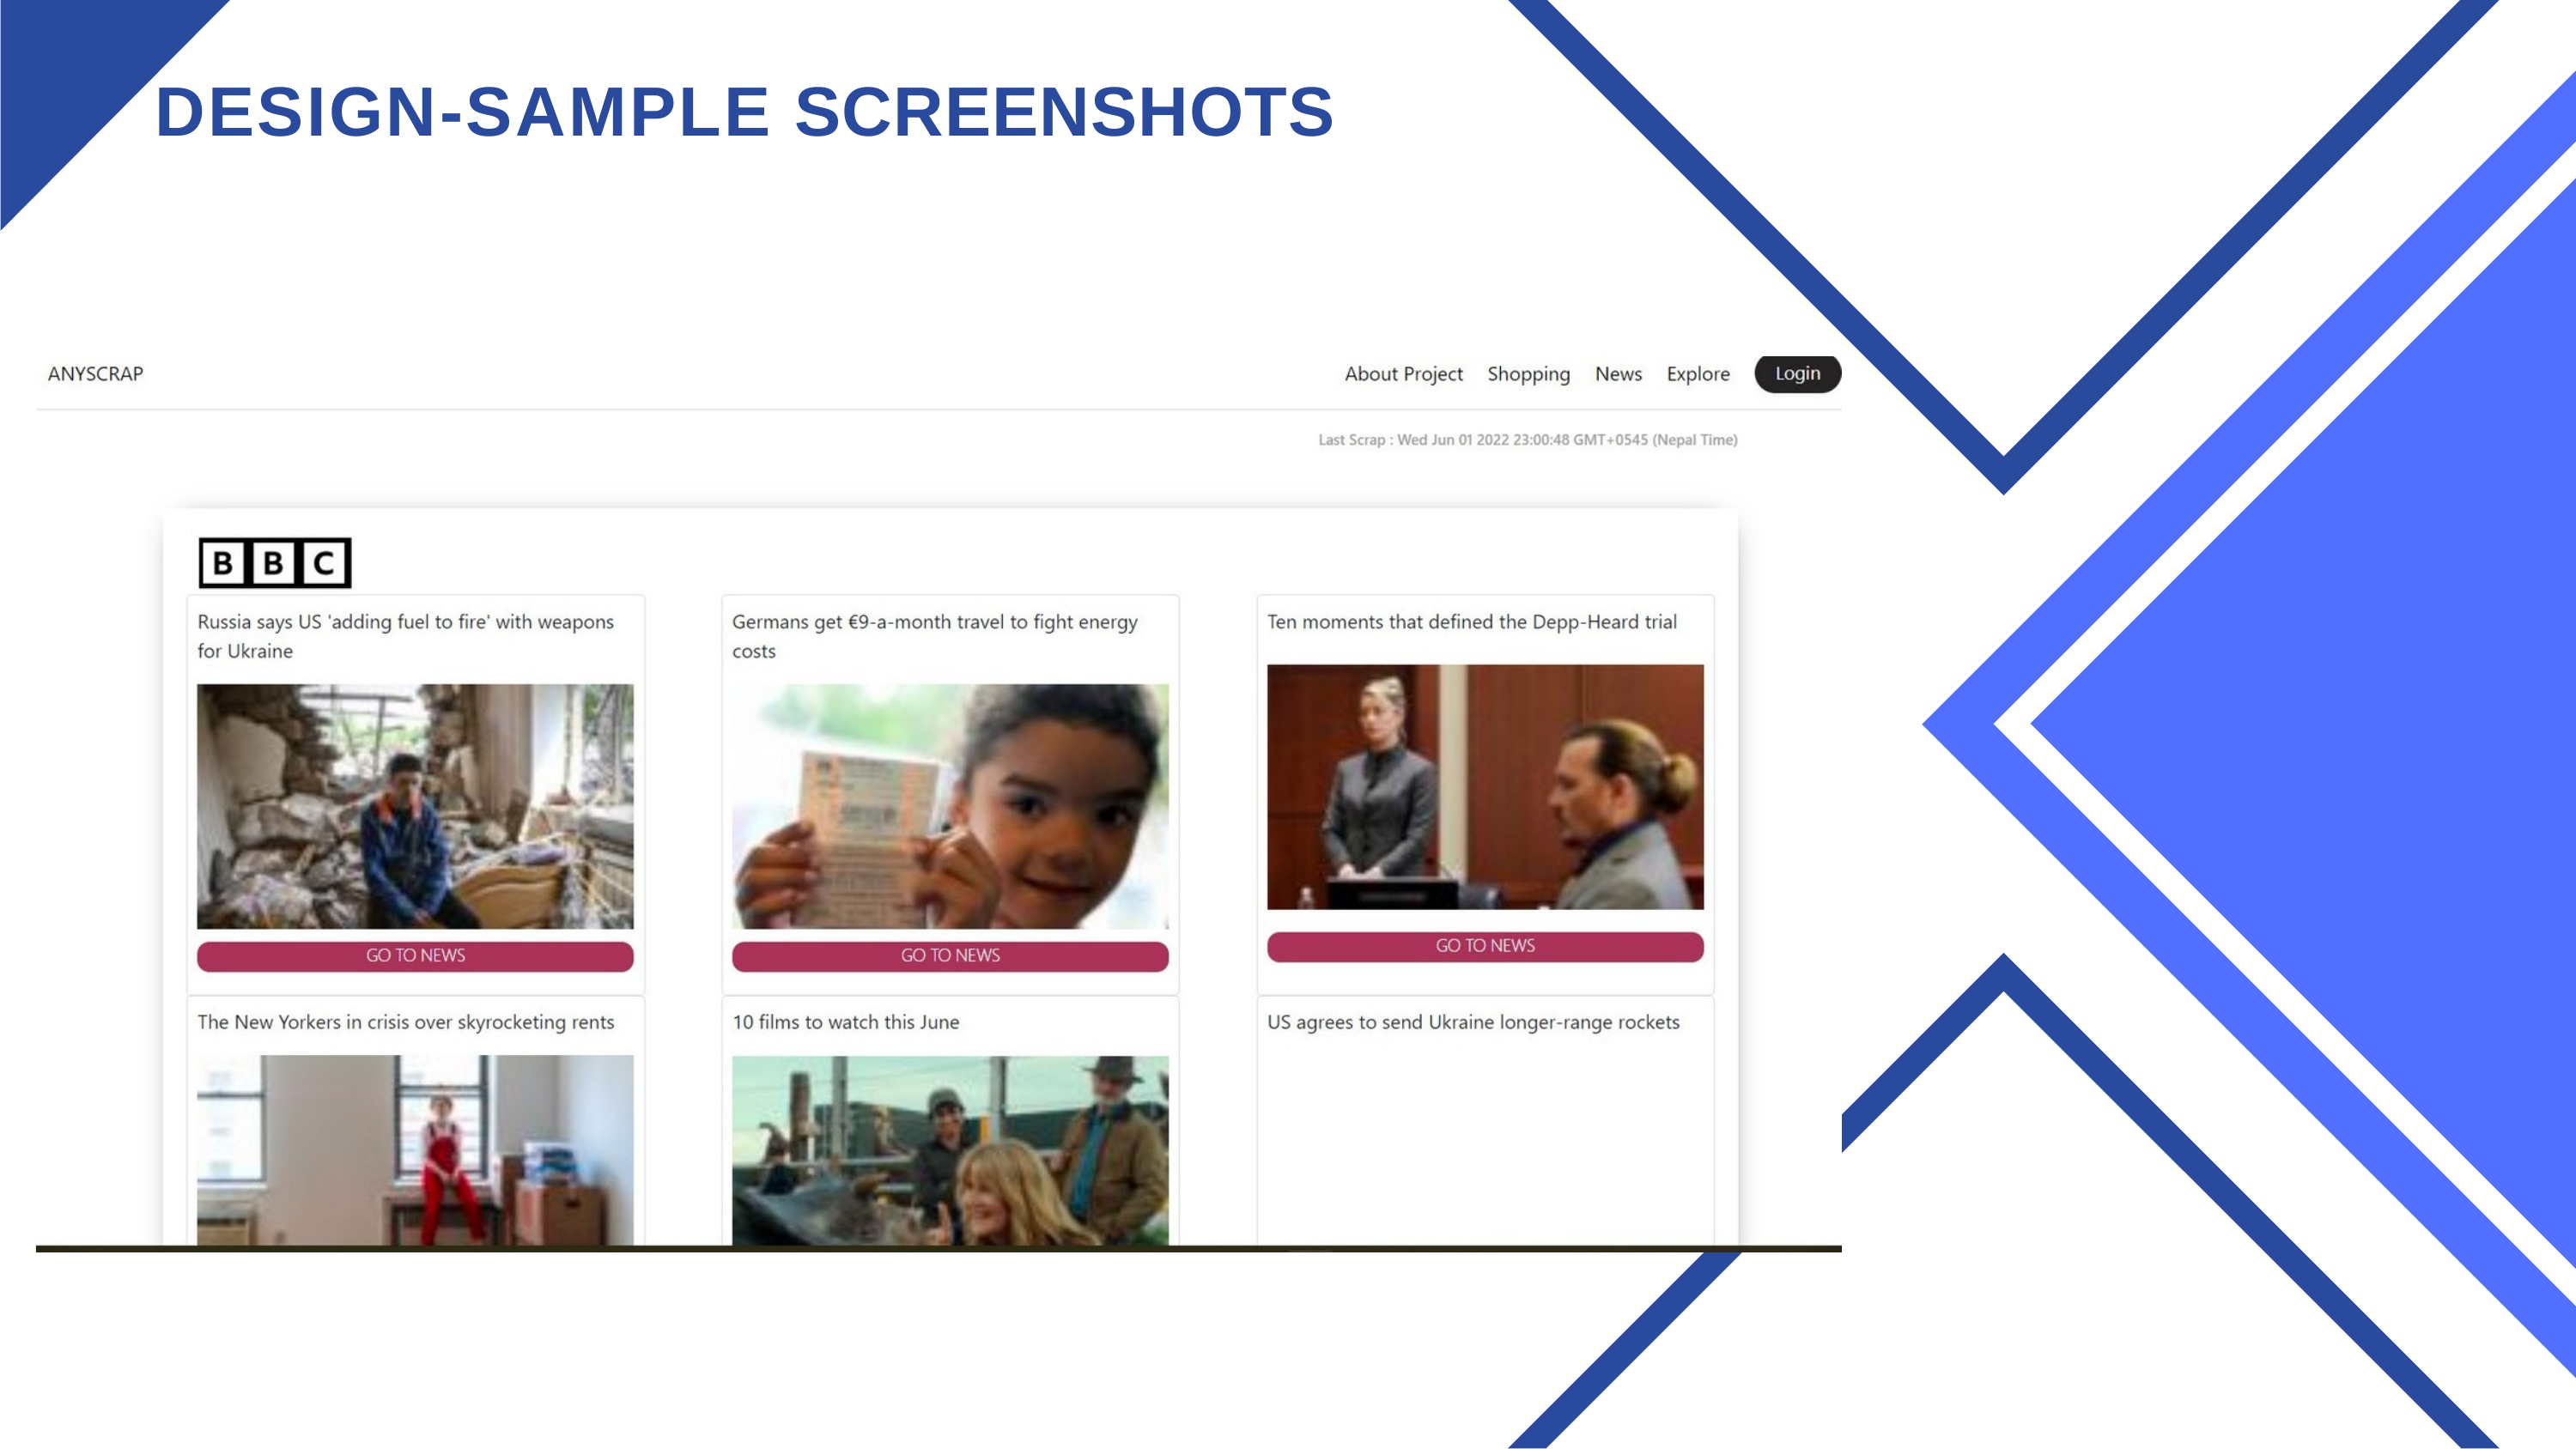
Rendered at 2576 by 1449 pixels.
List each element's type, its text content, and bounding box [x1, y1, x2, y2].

text_box [0, 0, 230, 231]
text_box [35, 356, 1842, 1252]
title DESIGN-SAMPLE SCREENSHOTS [153, 64, 1340, 309]
